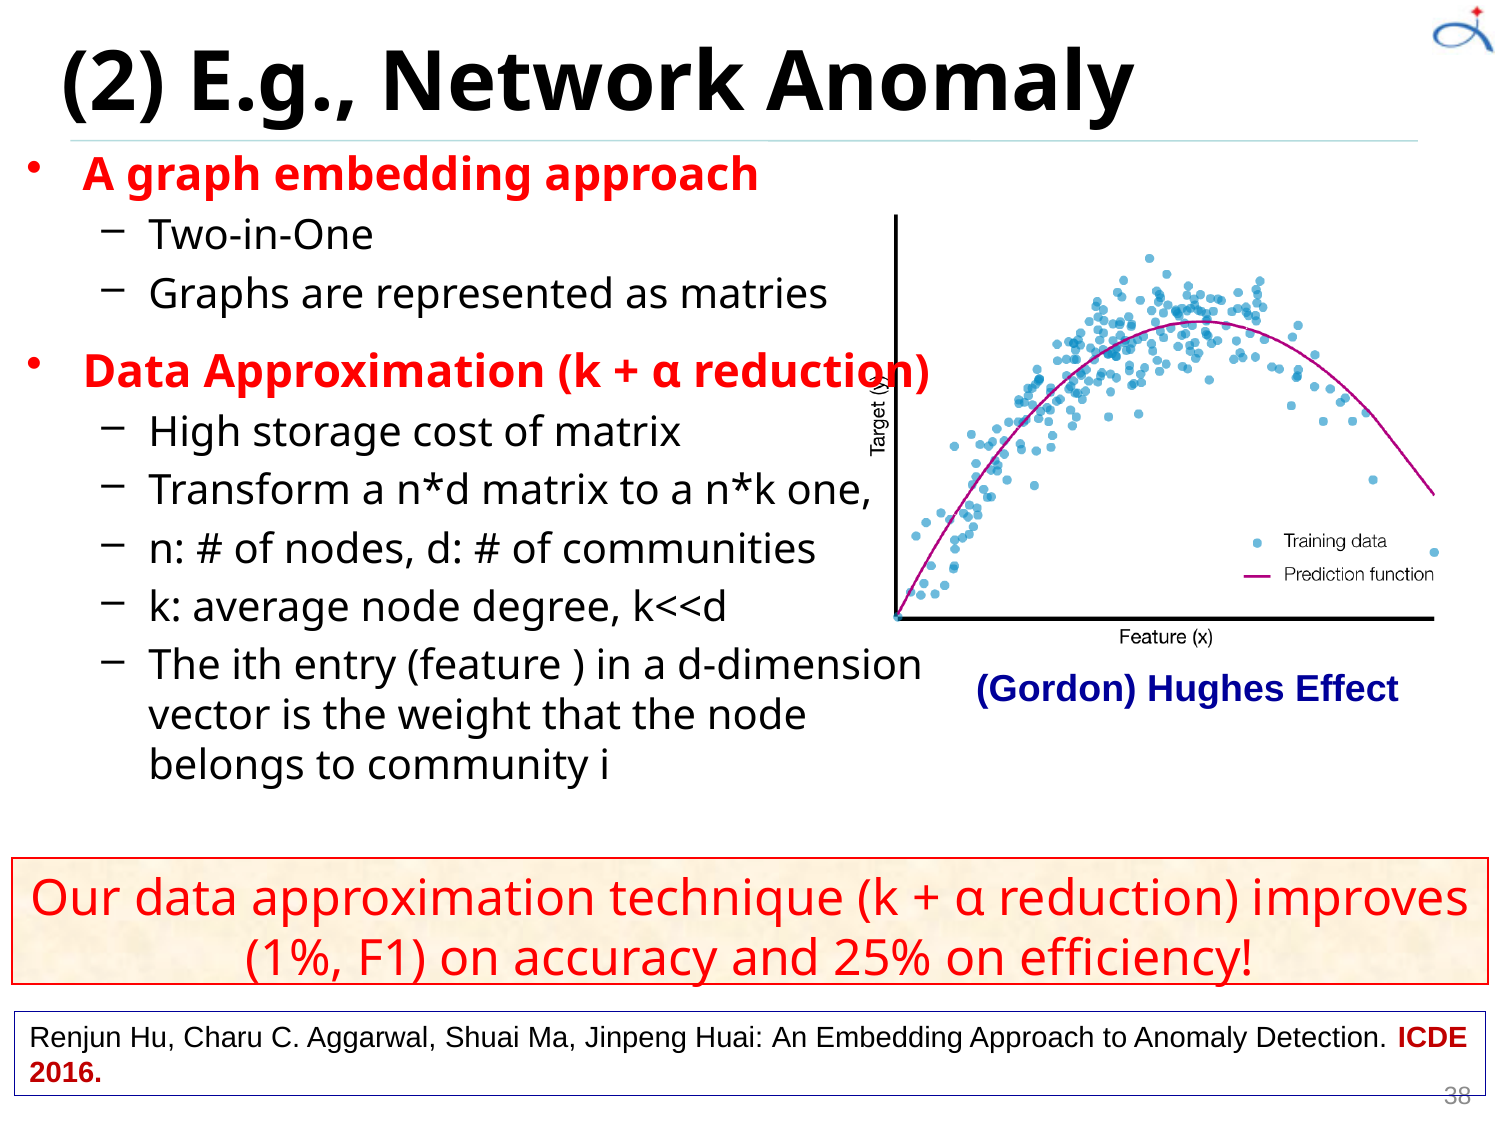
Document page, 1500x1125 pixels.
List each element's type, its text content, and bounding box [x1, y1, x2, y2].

picture [1432, 5, 1495, 55]
text_box (Gordon) Hughes Effect [921, 690, 1465, 716]
list A graph embedding approach Two-in-One Graphs are represented as matries Data Approximation (k + α reduction) High storage cost of matrix Transform a n*d matrix to a n*k one, n: # of nodes, d: # of communities k: average node degree, k<<d The ith entry (feature ) in a d-dimension vector is the weight that the node belongs to community i [11, 136, 950, 821]
text_box Our data approximation technique (k + α reduction) improves (1%, F1) on accuracy and 25% on efficiency! [11, 857, 1489, 985]
picture [836, 210, 1495, 681]
title (2) E.g., Network Anomaly [46, 11, 1419, 143]
slide_number 38 [1136, 1065, 1487, 1125]
text_box Renjun Hu, Charu C. Aggarwal, Shuai Ma, Jinpeng Huai: An Embedding Approach to Anomaly Detection. ICDE 2016. [14, 1011, 1486, 1096]
